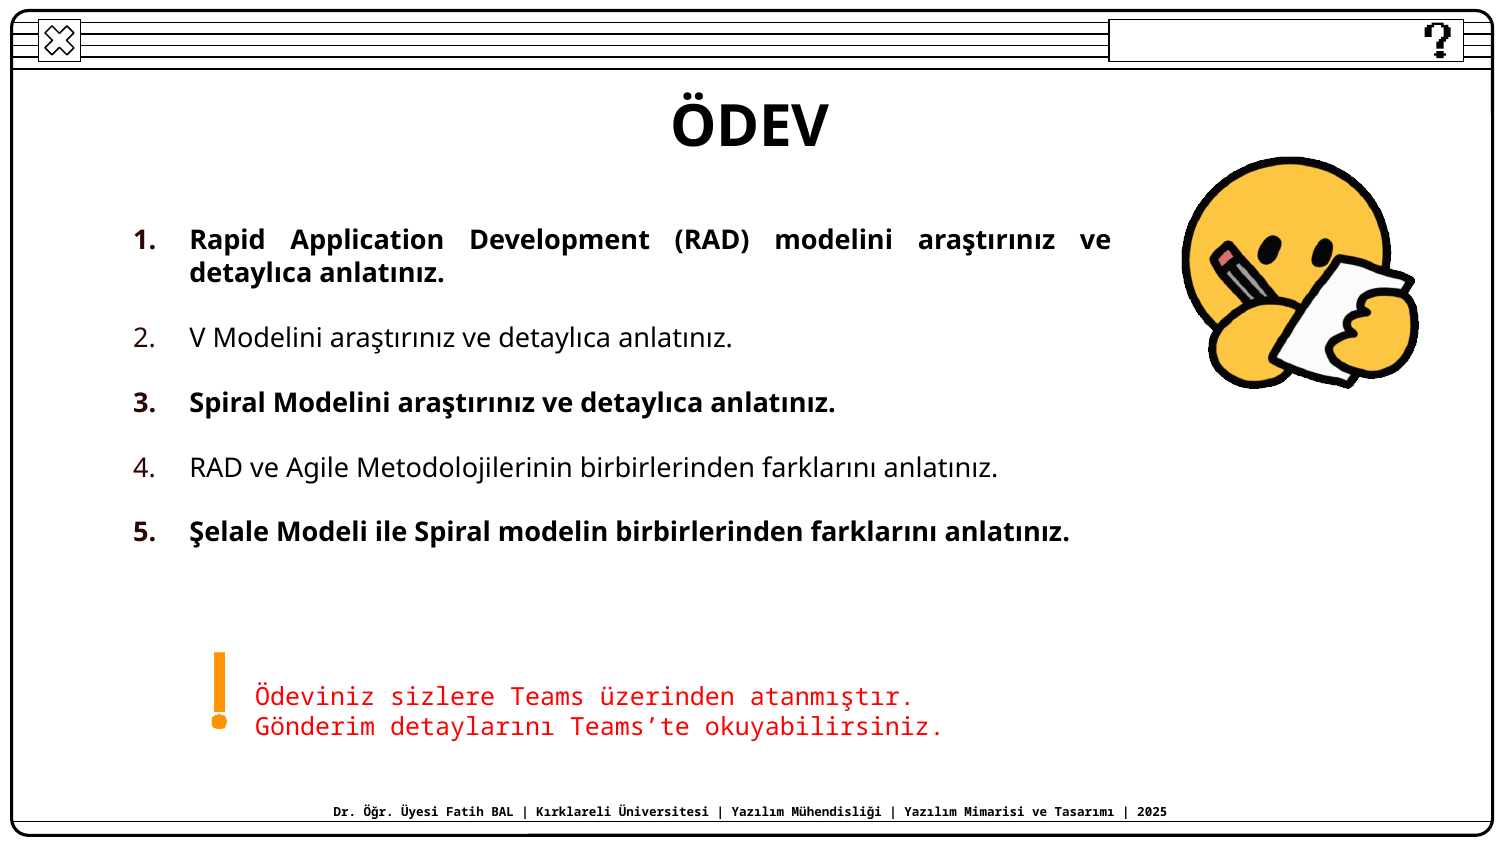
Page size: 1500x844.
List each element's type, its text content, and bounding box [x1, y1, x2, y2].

picture [1171, 145, 1425, 400]
picture [159, 649, 278, 769]
text_box Dr. Öğr. Üyesi Fatih BAL | Kırklareli Üniversitesi | Yazılım Mühendisliği | Yazılım Mimarisi ve Tasarımı | 2025 [318, 796, 1182, 827]
list Rapid Application Development (RAD) modelini araştırınız ve detaylıca anlatınız. V Modelini araştırınız ve detaylıca anlatınız. Spiral Modelini araştırınız ve detaylıca anlatınız. RAD ve Agile Metodolojilerinin birbirlerinden farklarını anlatınız. Şelale Modeli ile Spiral modelin birbirlerinden farklarını anlatınız. [118, 207, 1127, 698]
text_box Ödeviniz sizlere Teams üzerinden atanmıştır. Gönderim detaylarını Teams’te okuyabilirsiniz. [282, 673, 1260, 748]
title ÖDEV [118, 72, 1382, 156]
